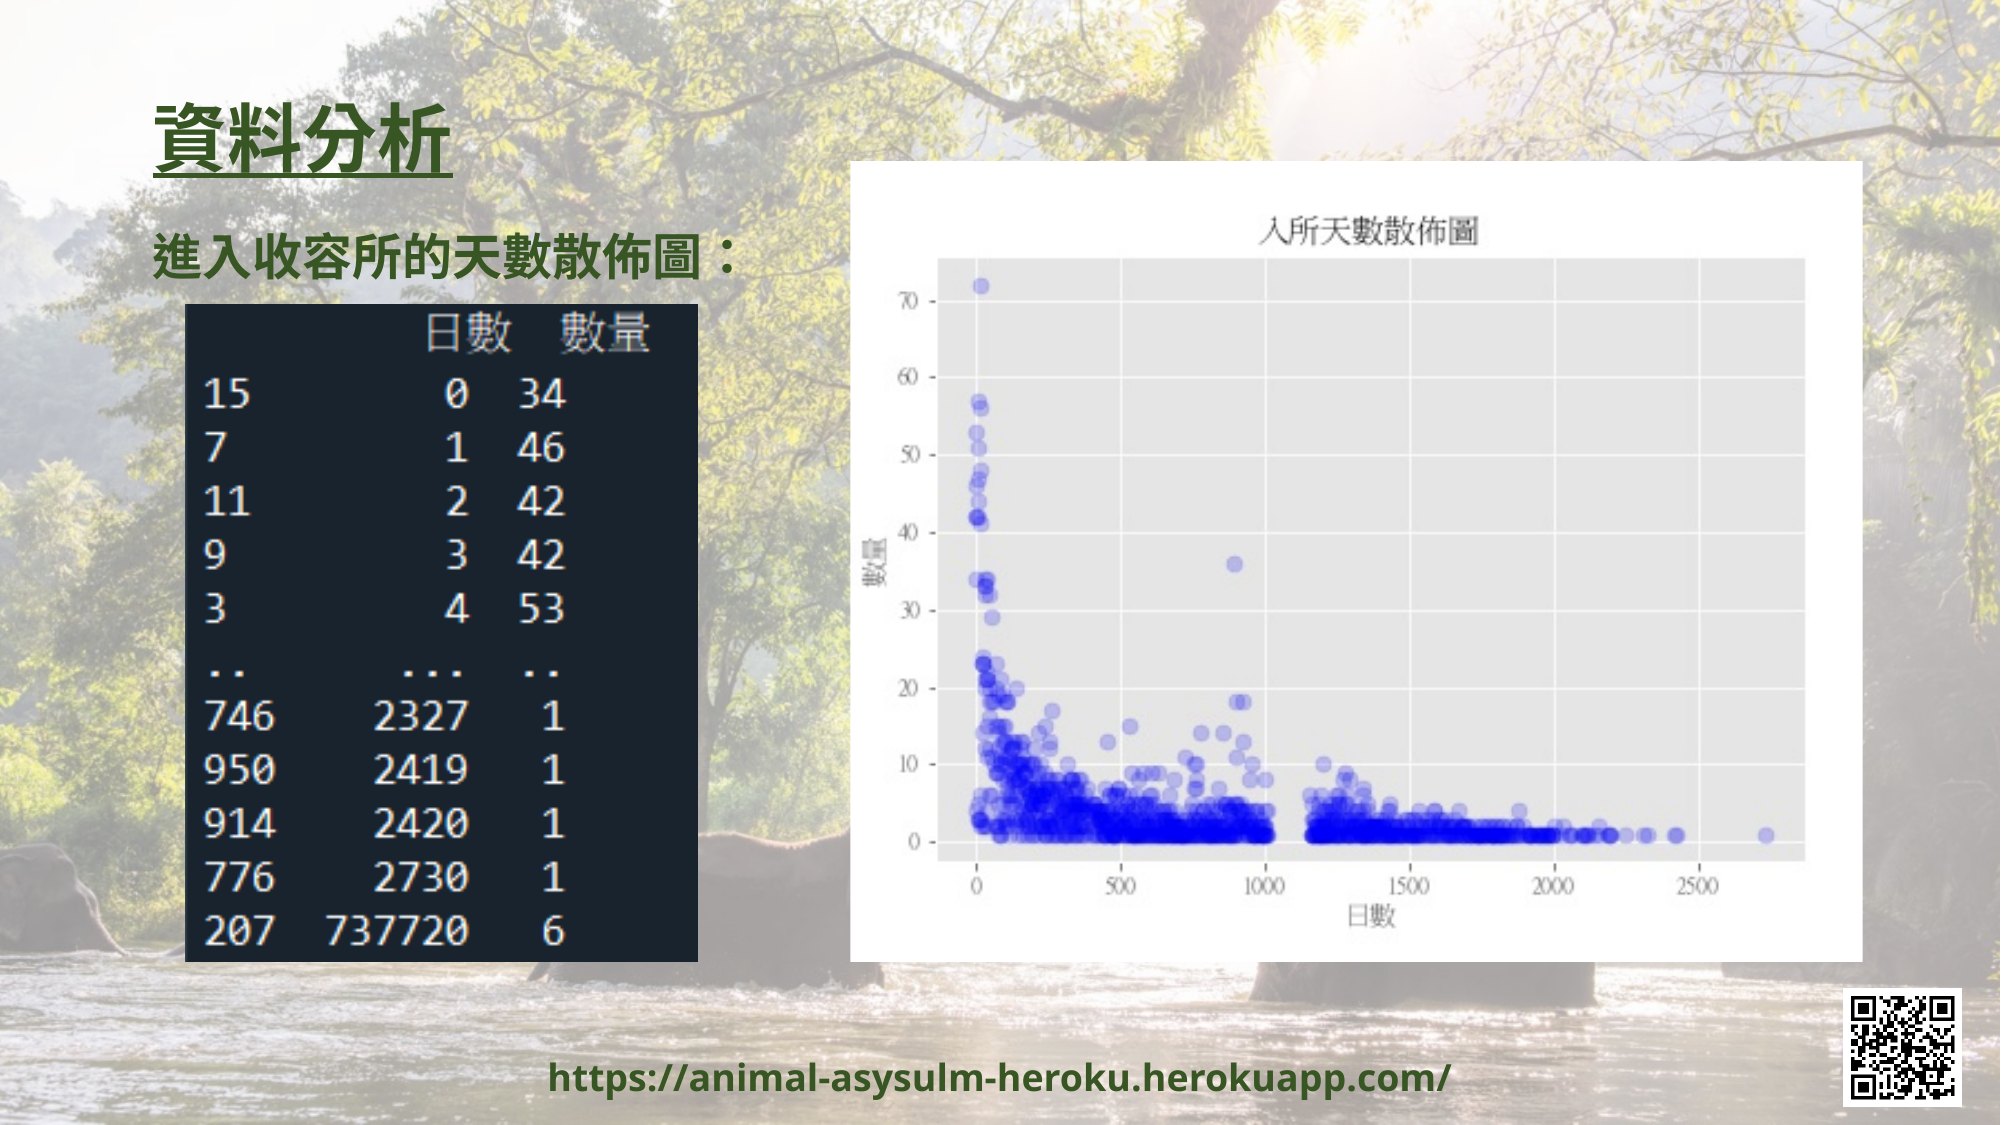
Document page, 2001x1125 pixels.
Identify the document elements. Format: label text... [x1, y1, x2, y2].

picture [185, 304, 698, 962]
title 資料分析 [137, 75, 783, 191]
picture [1843, 988, 1962, 1107]
picture [850, 161, 1863, 962]
text_box https://animal-asysulm-heroku.herokuapp.com/ [278, 1046, 1722, 1106]
list 進入收容所的天數散佈圖： [137, 224, 783, 963]
